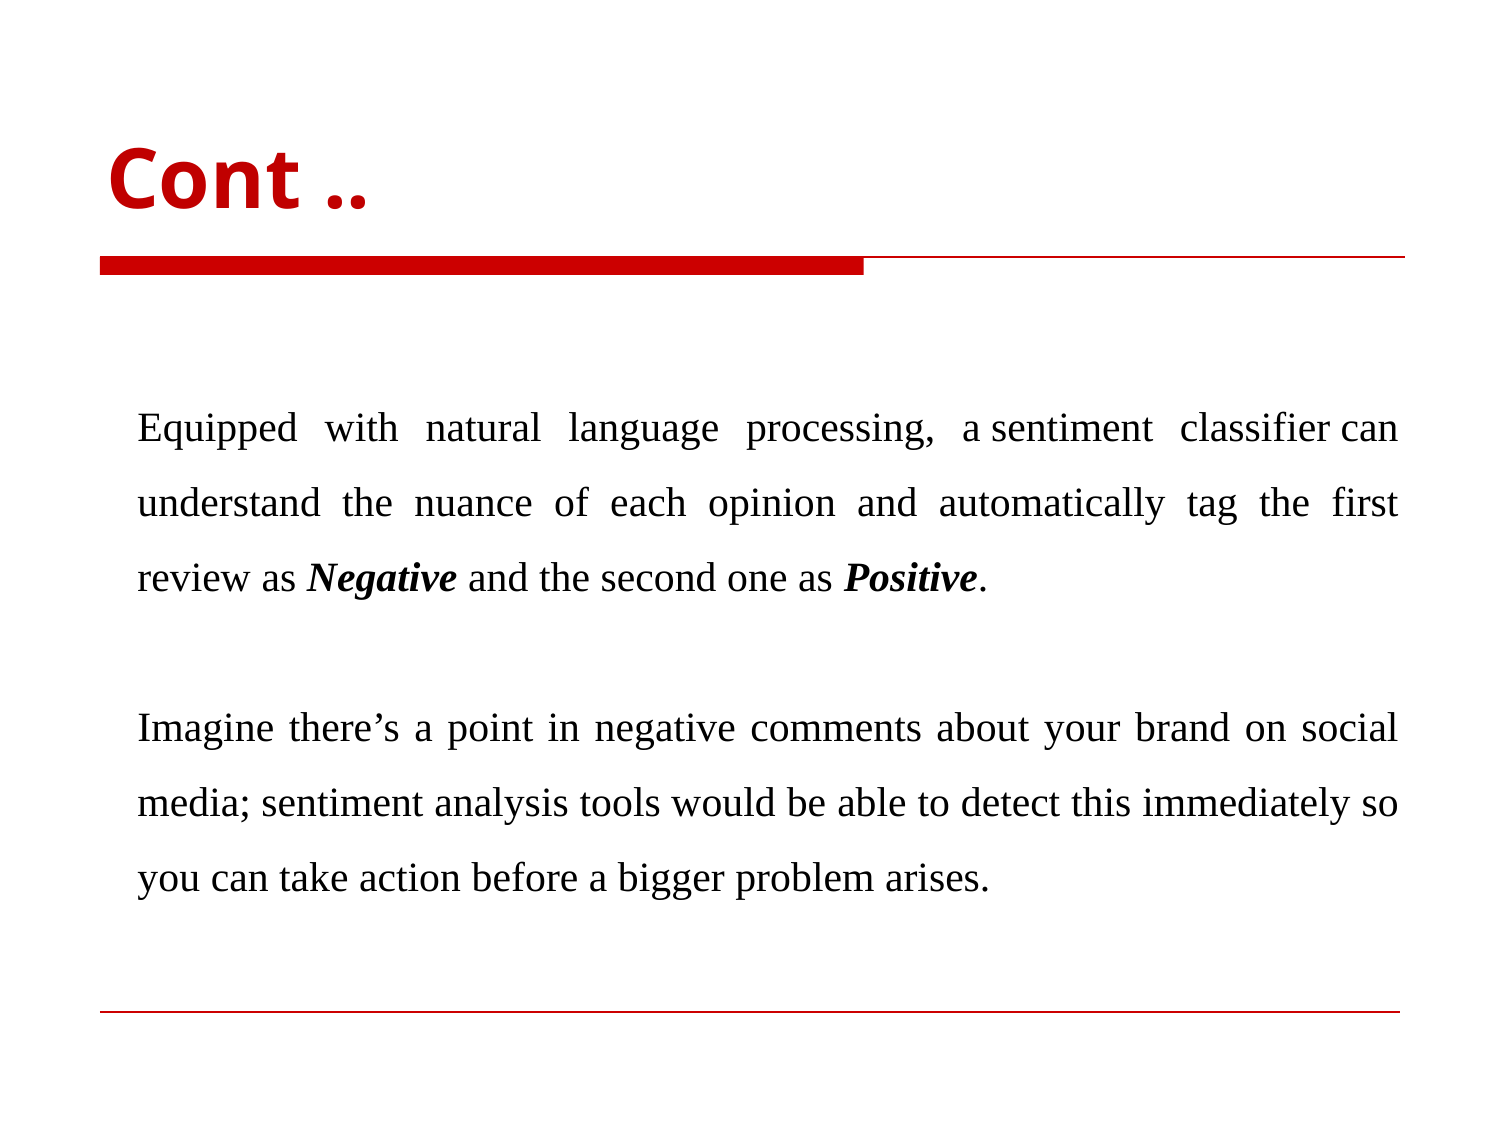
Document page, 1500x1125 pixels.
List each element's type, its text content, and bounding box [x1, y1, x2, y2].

list Equipped with natural language processing, a sentiment classifier can understand the nuance of each opinion and automatically tag the first review as Negative and the second one as Positive. Imagine there’s a point in negative comments about your brand on social media; sentiment analysis tools would be able to detect this immediately so you can take action before a bigger problem arises. [137, 375, 1400, 906]
title Cont .. [106, 125, 867, 226]
